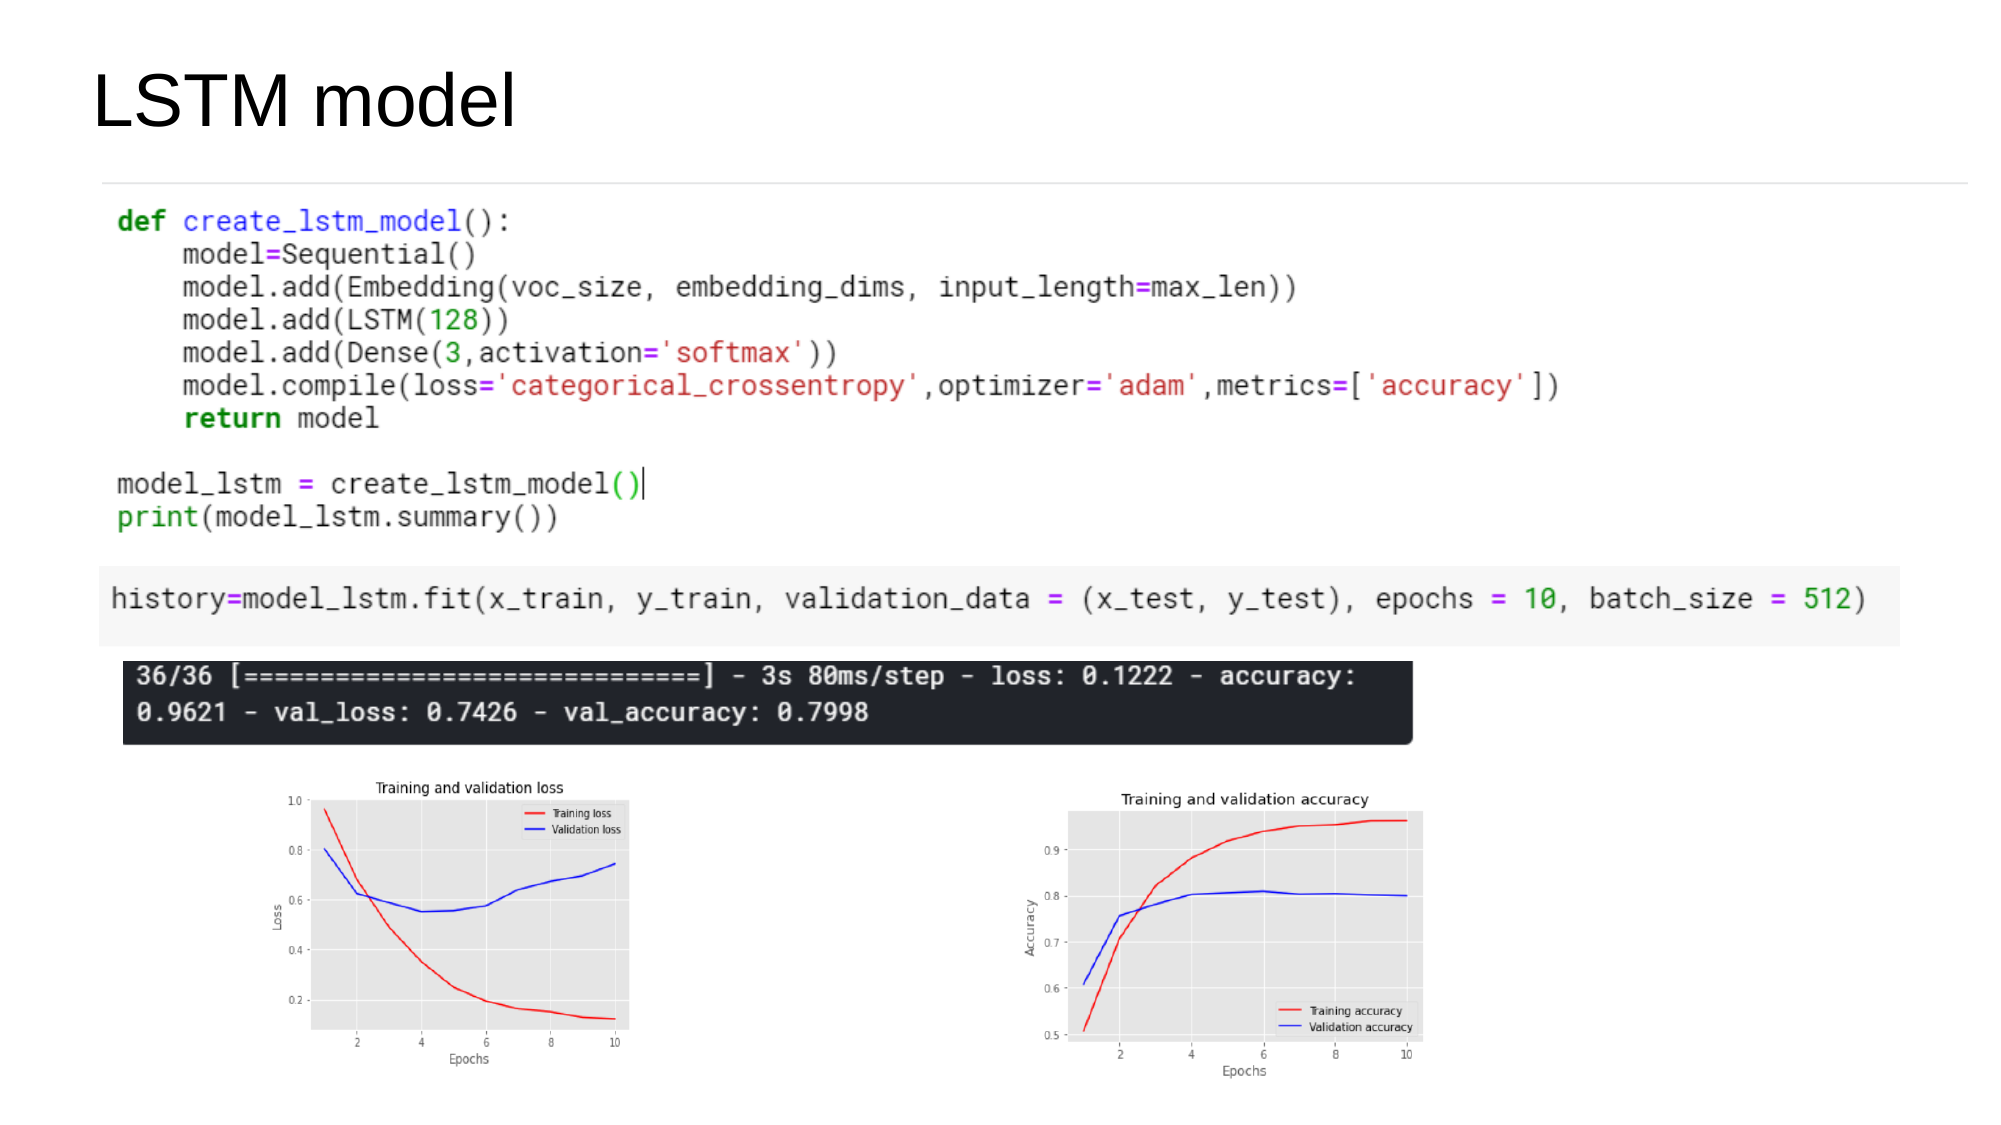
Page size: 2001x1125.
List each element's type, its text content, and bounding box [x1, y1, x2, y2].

picture [1000, 780, 1474, 1094]
text_box LSTM model [77, 43, 1621, 149]
picture [102, 178, 1968, 550]
picture [99, 566, 1900, 648]
picture [123, 661, 1421, 1082]
